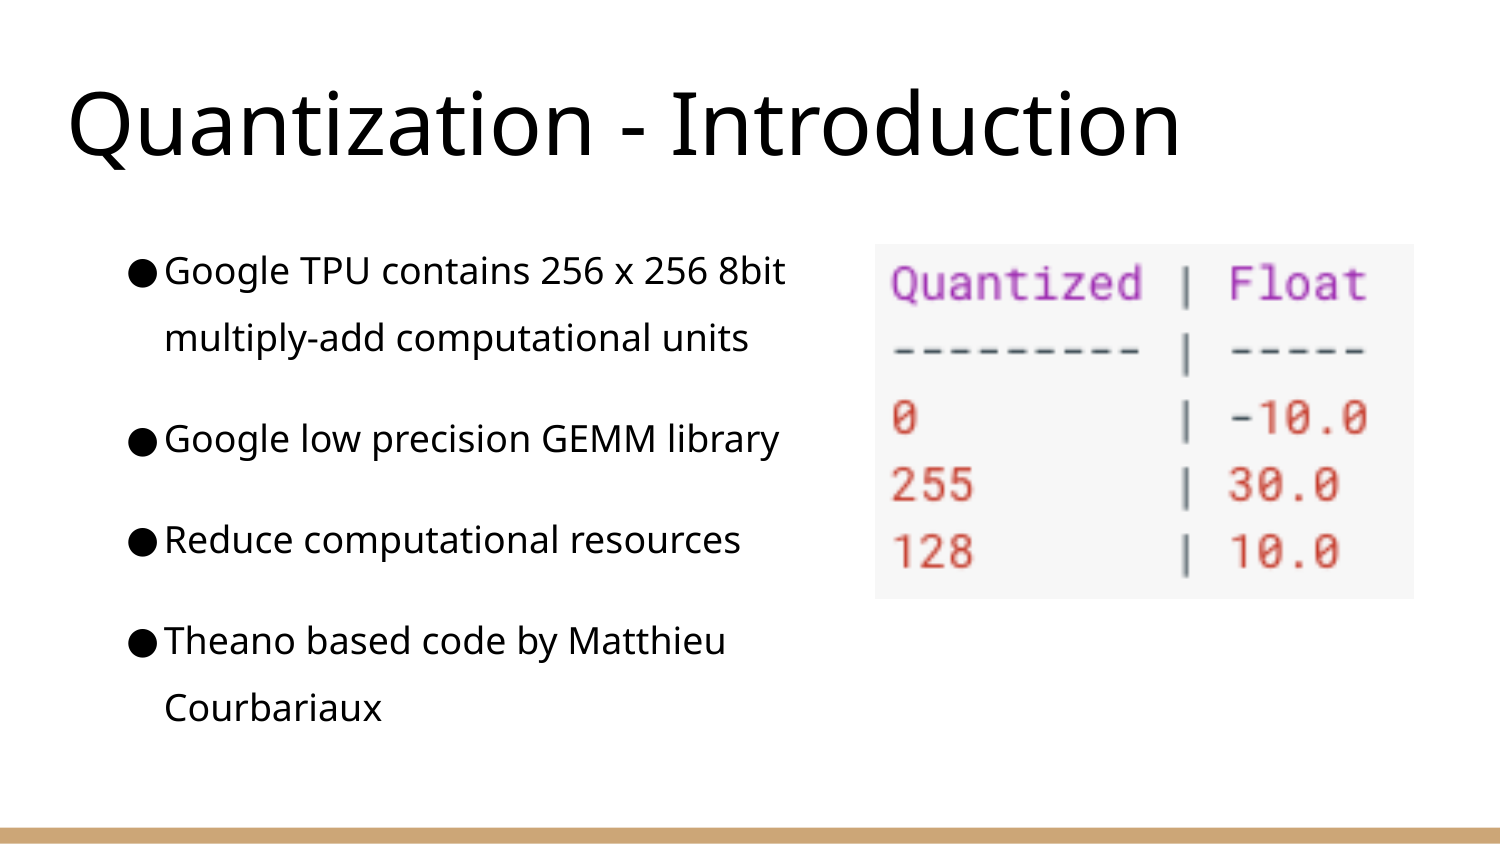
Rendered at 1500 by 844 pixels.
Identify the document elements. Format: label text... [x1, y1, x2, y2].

title Quantization - Introduction [51, 51, 1449, 189]
picture [875, 244, 1414, 600]
list Google TPU contains 256 x 256 8bit multiply-add computational units Google low precision GEMM library Reduce computational resources Theano based code by Matthieu Courbariaux [74, 209, 813, 760]
